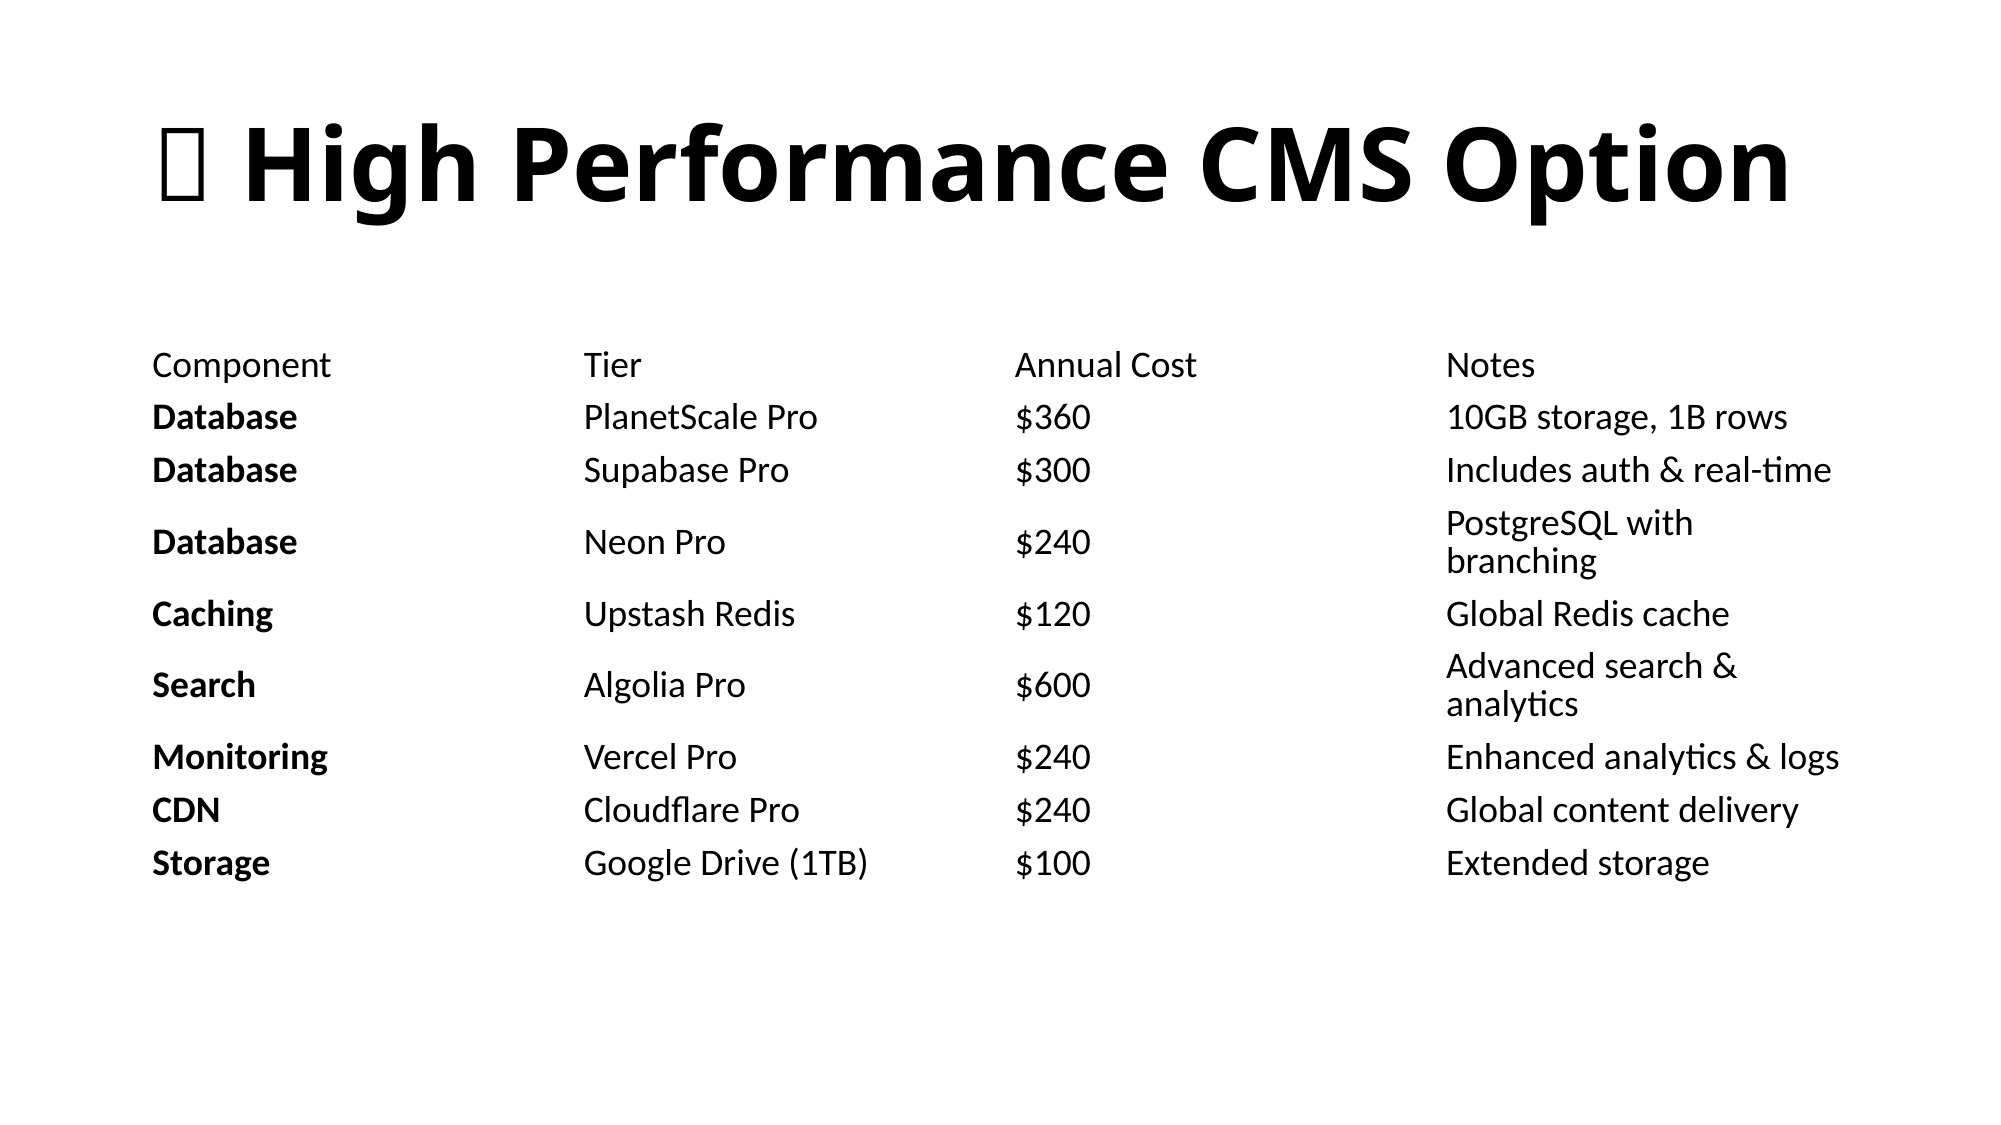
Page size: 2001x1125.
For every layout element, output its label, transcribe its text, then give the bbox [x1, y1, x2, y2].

table_cell Neon Pro [569, 500, 1000, 590]
table_cell $300 [1000, 447, 1431, 500]
table_cell CDN [137, 786, 569, 839]
table_cell $240 [1000, 786, 1431, 839]
table_cell $240 [1000, 734, 1431, 786]
table_cell $100 [1000, 839, 1431, 892]
table_cell Includes auth & real-time [1431, 447, 1862, 500]
table_cell Vercel Pro [569, 734, 1000, 786]
table_cell Supabase Pro [569, 447, 1000, 500]
table_cell Advanced search & analytics [1431, 643, 1862, 734]
table_cell PostgreSQL with branching [1431, 500, 1862, 590]
table_cell Database [137, 394, 569, 447]
table_cell Caching [137, 590, 569, 643]
table_cell Upstash Redis [569, 590, 1000, 643]
table_cell Enhanced analytics & logs [1431, 734, 1862, 786]
table_cell Search [137, 643, 569, 734]
table_cell PlanetScale Pro [569, 394, 1000, 447]
table_cell $600 [1000, 643, 1431, 734]
table_cell Extended storage [1431, 839, 1862, 892]
table_cell 10GB storage, 1B rows [1431, 394, 1862, 447]
table_header Component [137, 341, 569, 394]
table_header Tier [569, 341, 1000, 394]
table_cell Database [137, 500, 569, 590]
table_cell Google Drive (1TB) [569, 839, 1000, 892]
table_cell Cloudflare Pro [569, 786, 1000, 839]
table_cell $240 [1000, 500, 1431, 590]
table_cell Global Redis cache [1431, 590, 1862, 643]
table_header Notes [1431, 341, 1862, 394]
table_cell Monitoring [137, 734, 569, 786]
table_header Annual Cost [1000, 341, 1431, 394]
table_cell $360 [1000, 394, 1431, 447]
table_cell Algolia Pro [569, 643, 1000, 734]
table_cell Storage [137, 839, 569, 892]
table_cell $120 [1000, 590, 1431, 643]
title 🚀 High Performance CMS Option [137, 59, 1863, 278]
table_cell Database [137, 447, 569, 500]
table_cell Global content delivery [1431, 786, 1862, 839]
